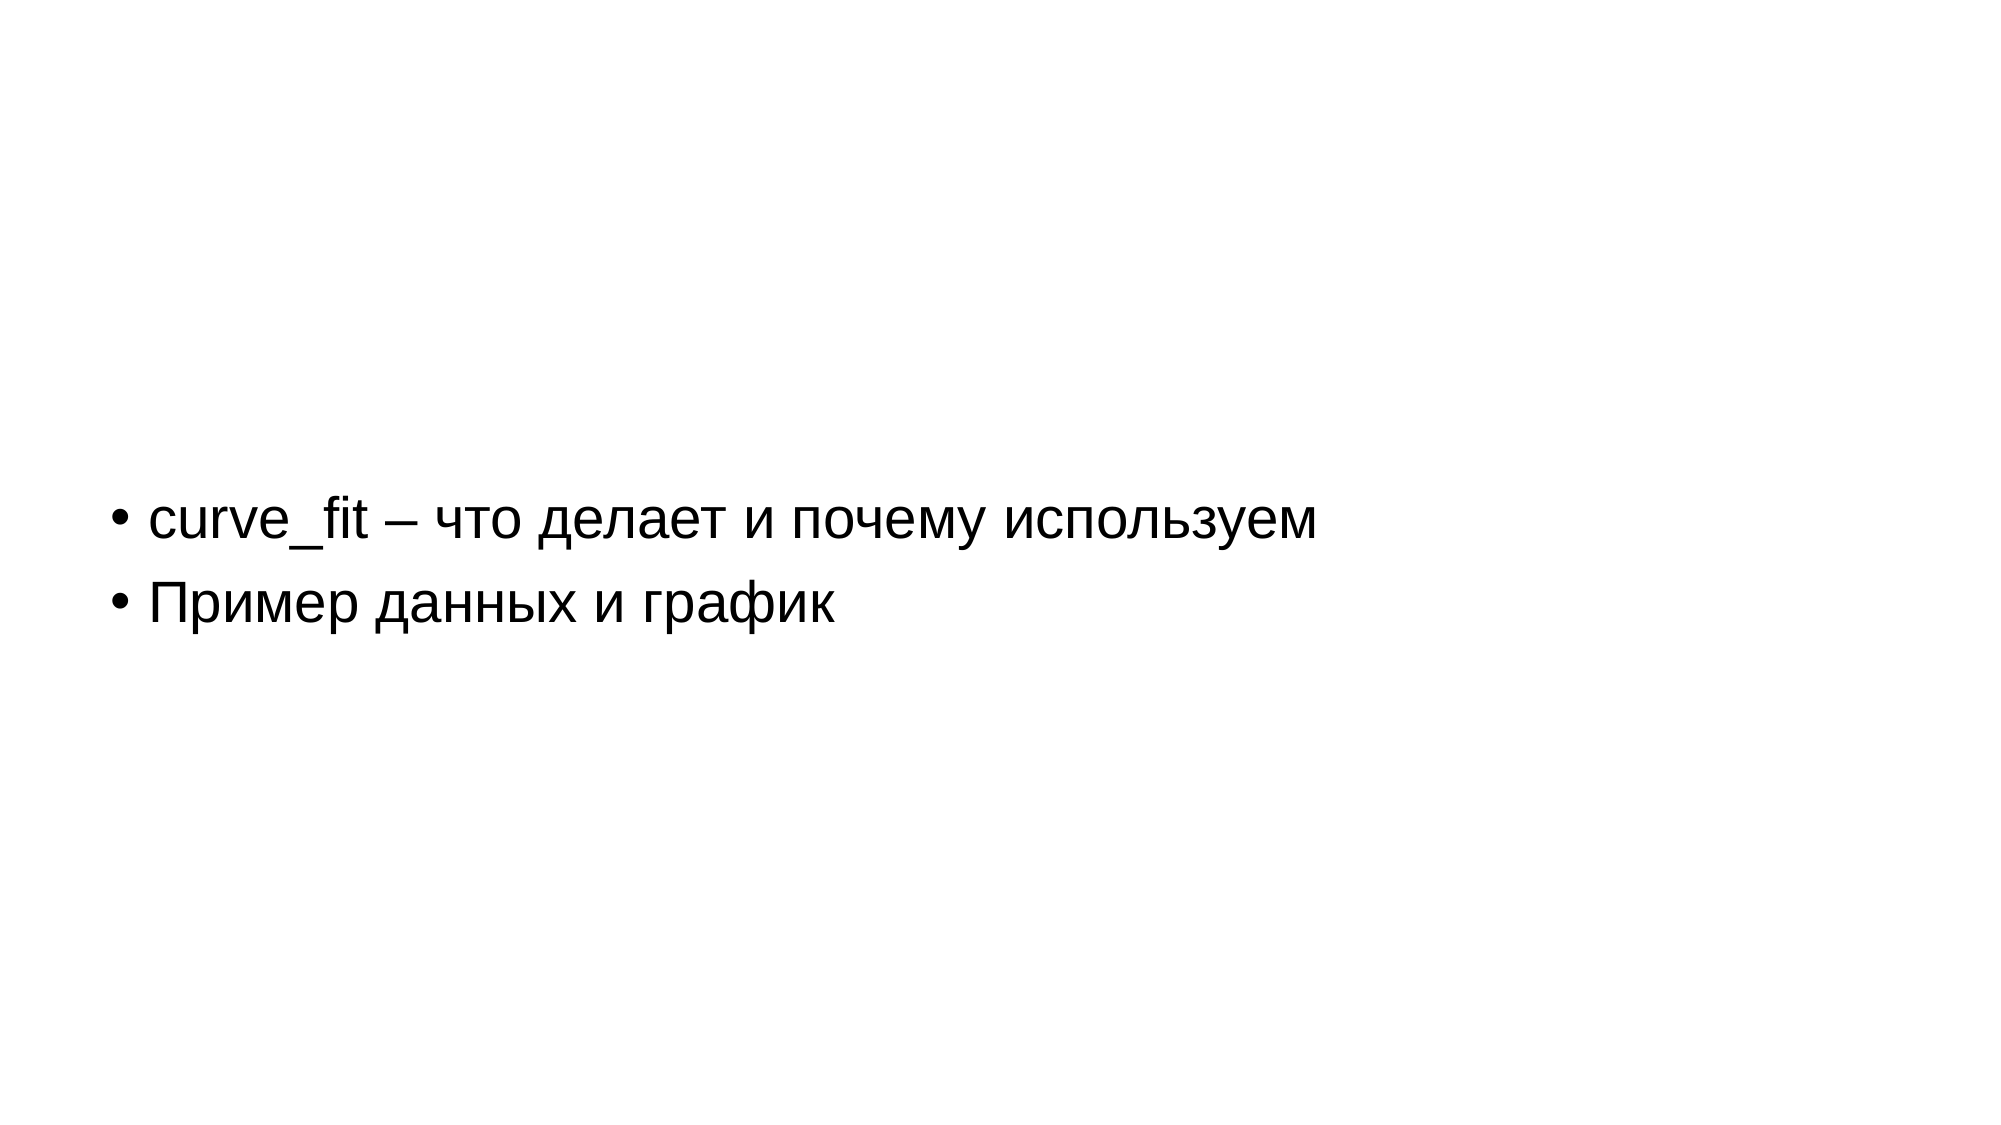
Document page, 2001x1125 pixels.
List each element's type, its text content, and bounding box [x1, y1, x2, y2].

subtitle curve_fit – что делает и почему используем Пример данных и график [110, 80, 1836, 1044]
